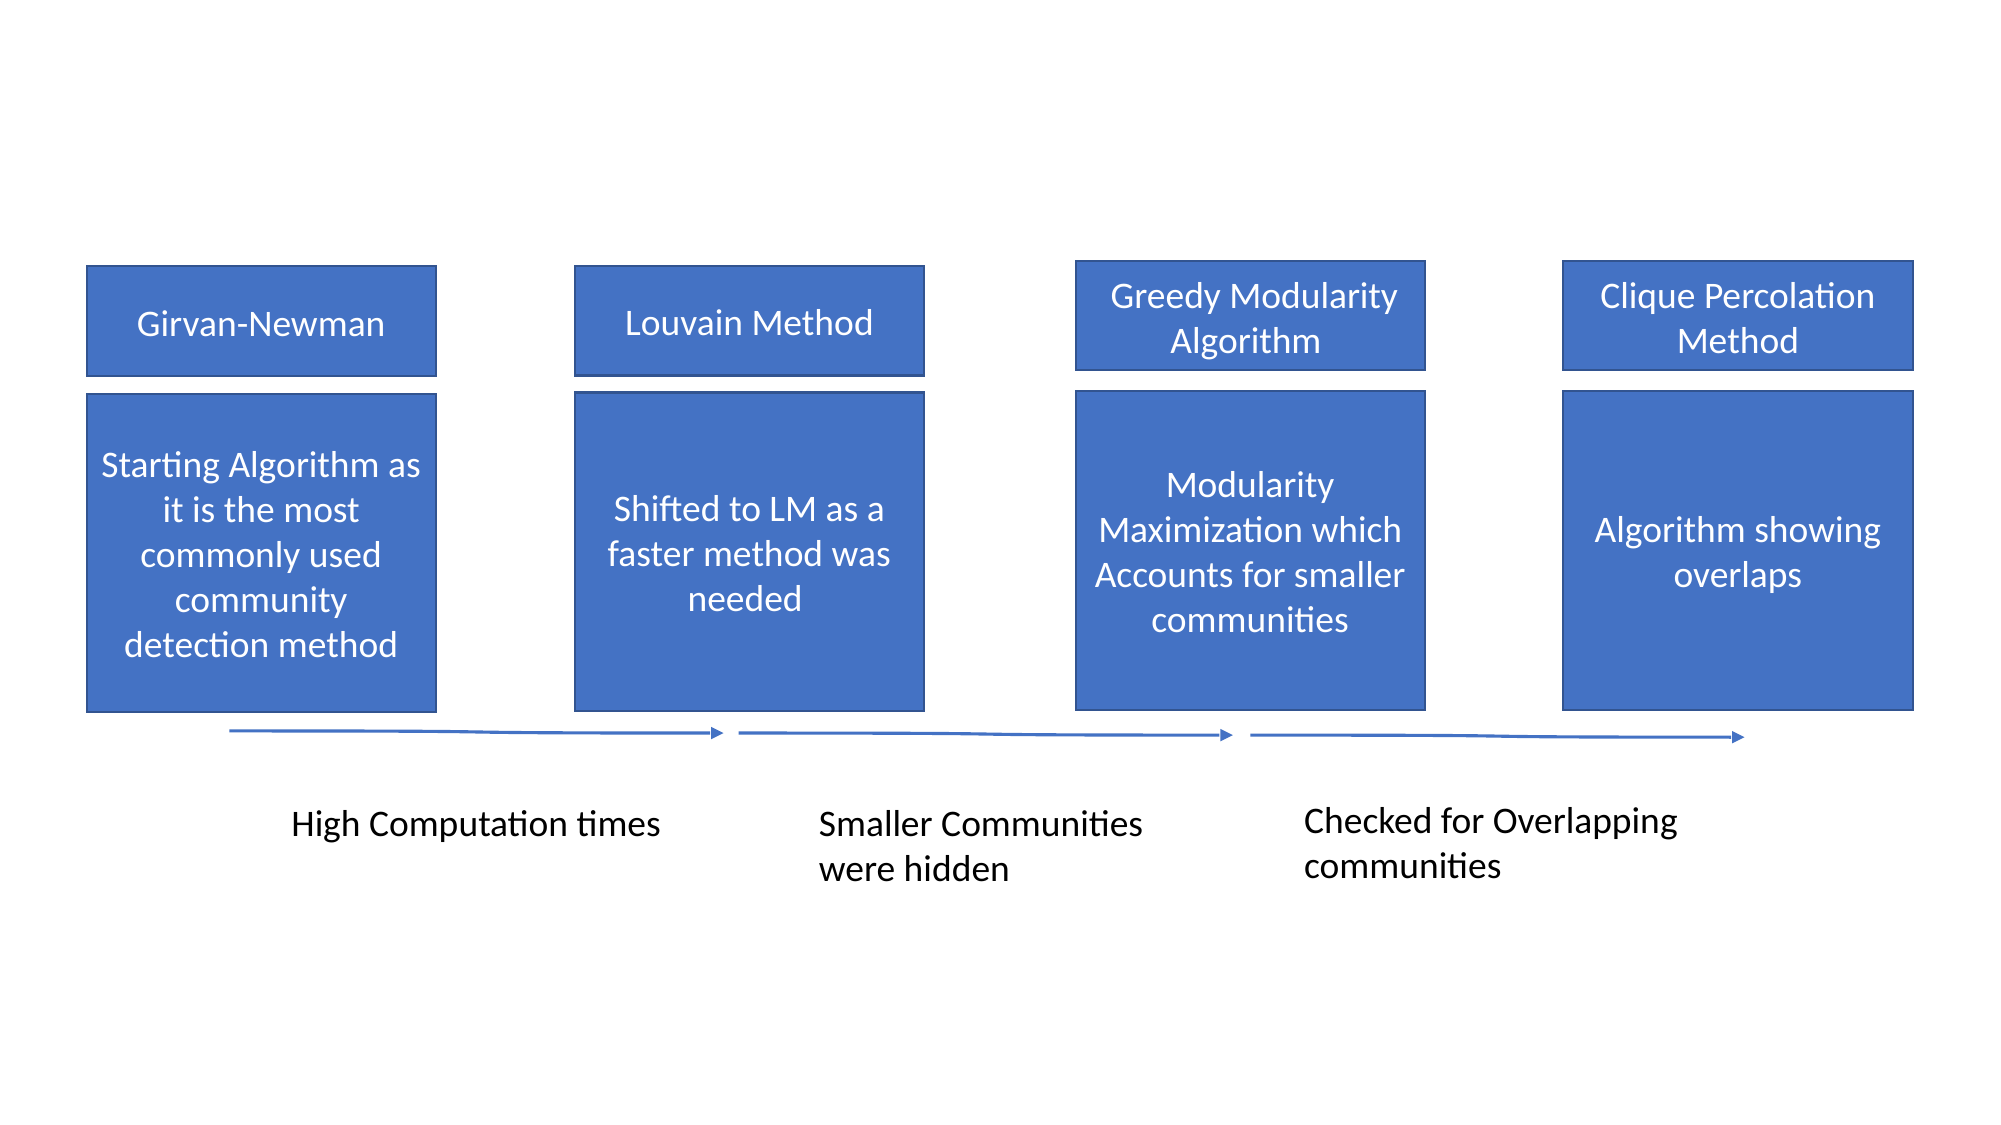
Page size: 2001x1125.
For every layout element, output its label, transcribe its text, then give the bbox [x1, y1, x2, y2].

text_box Checked for Overlapping communities [1499, 788, 1702, 894]
text_box Louvain Method [574, 265, 925, 377]
text_box High Computation times [478, 791, 677, 852]
text_box Modularity Maximization which Accounts for smaller communities [1075, 390, 1426, 711]
text_box Clique Percolation Method [1562, 260, 1914, 371]
text_box Checked for Overlapping communities [1289, 788, 1496, 894]
text_box Algorithm showing overlaps [1562, 390, 1914, 711]
text_box High Computation times [276, 791, 475, 852]
text_box Girvan-Newman [86, 265, 437, 377]
text_box Smaller Communities were hidden [804, 791, 984, 897]
text_box Shifted to LM as a faster method was needed [574, 391, 925, 712]
text_box Starting Algorithm as it is the most commonly used community detection method [86, 393, 437, 713]
text_box Smaller Communities were hidden [987, 791, 1168, 897]
text_box Greedy Modularity Algorithm [1075, 260, 1426, 371]
